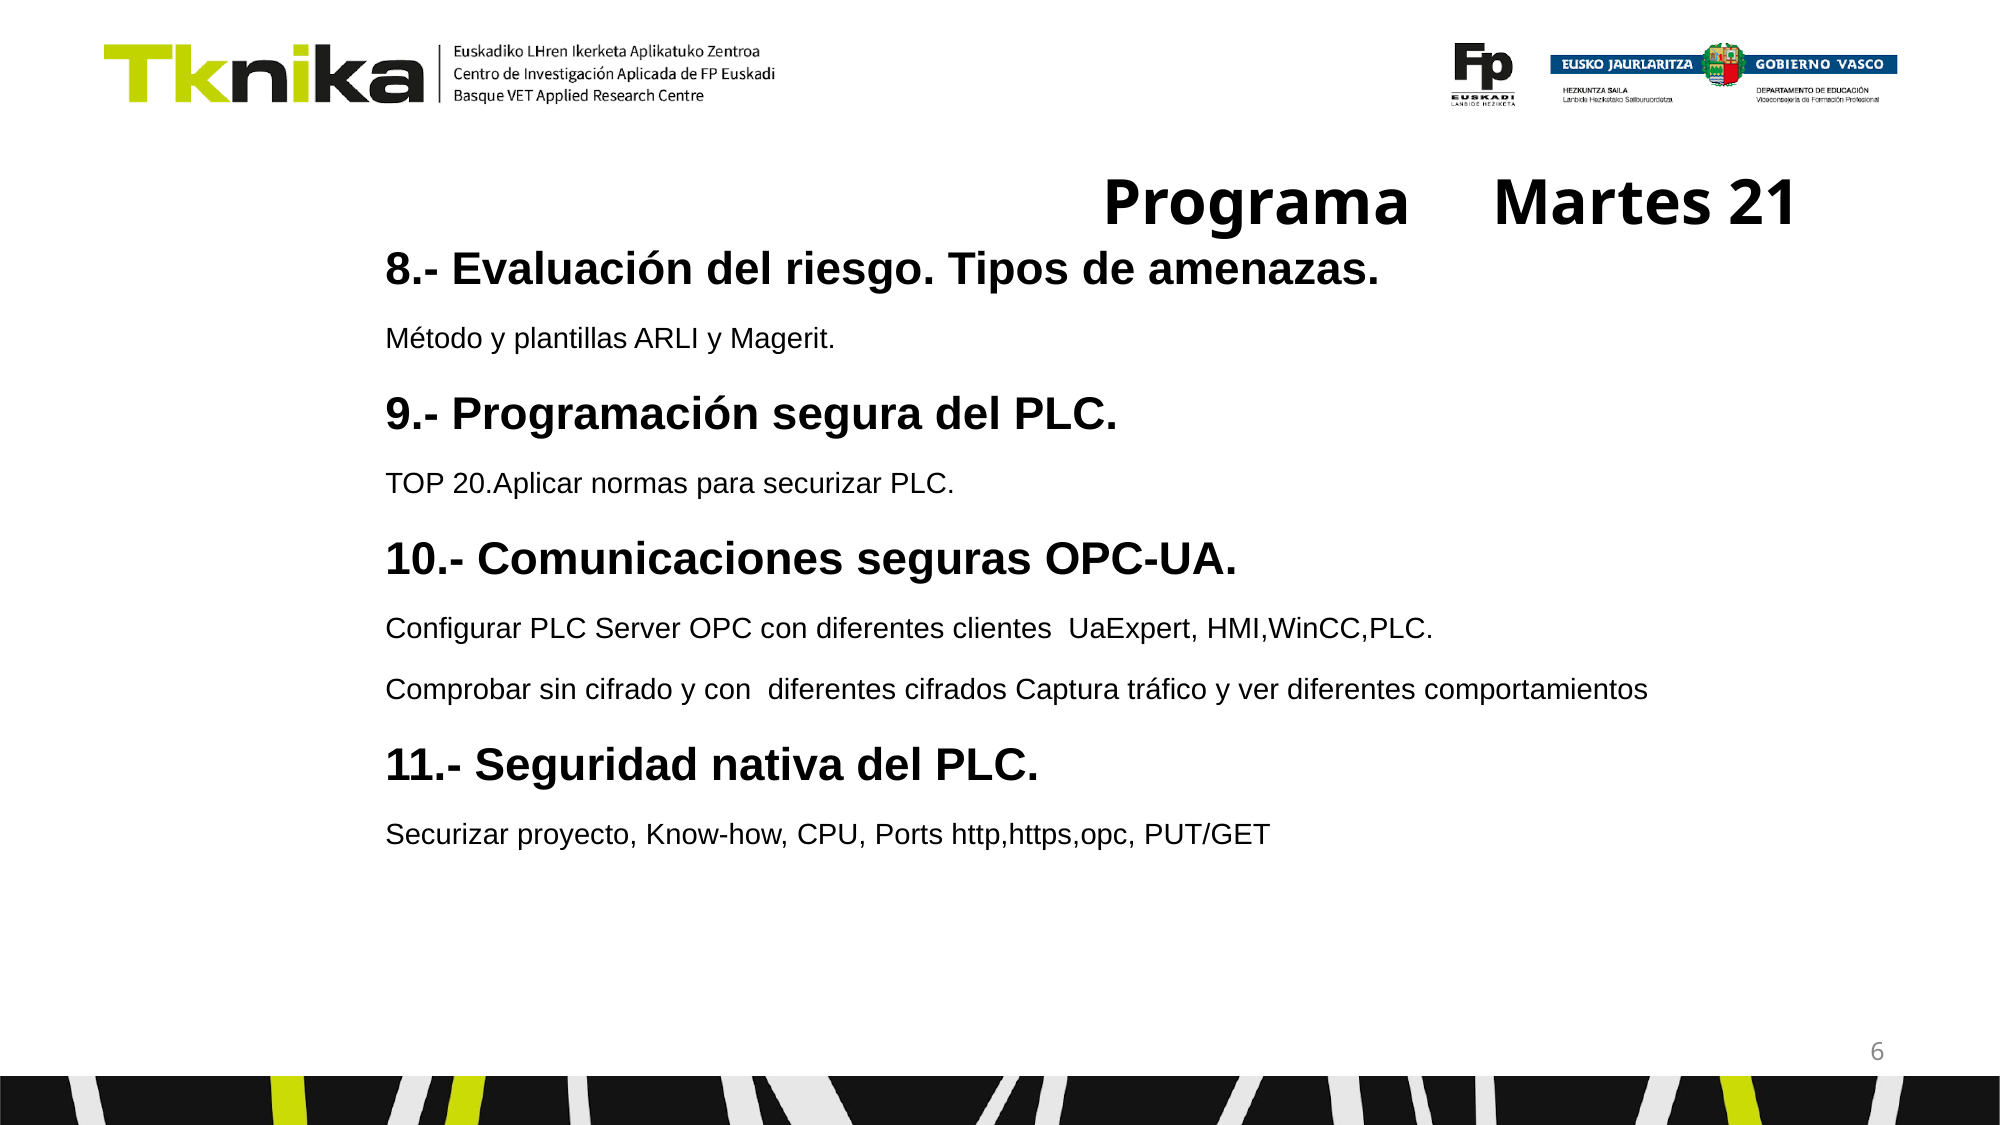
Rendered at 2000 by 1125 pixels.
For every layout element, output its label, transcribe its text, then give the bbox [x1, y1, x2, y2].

list 8.- Evaluación del riesgo. Tipos de amenazas. Método y plantillas ARLI y Magerit. 9.- Programación segura del PLC. TOP 20.Aplicar normas para securizar PLC. 10.- Comunicaciones seguras OPC-UA. Configurar PLC Server OPC con diferentes clientes UaExpert, HMI,WinCC,PLC. Comprobar sin cifrado y con diferentes cifrados Captura tráfico y ver diferentes comportamientos 11.- Seguridad nativa del PLC. Securizar proyecto, Know-how, CPU, Ports http,https,opc, PUT/GET [370, 222, 1685, 1023]
picture [0, 1076, 2000, 1125]
picture [102, 42, 1898, 106]
slide_number ‹#› [1433, 1022, 1900, 1083]
title Programa Martes 21 [980, 128, 1922, 271]
